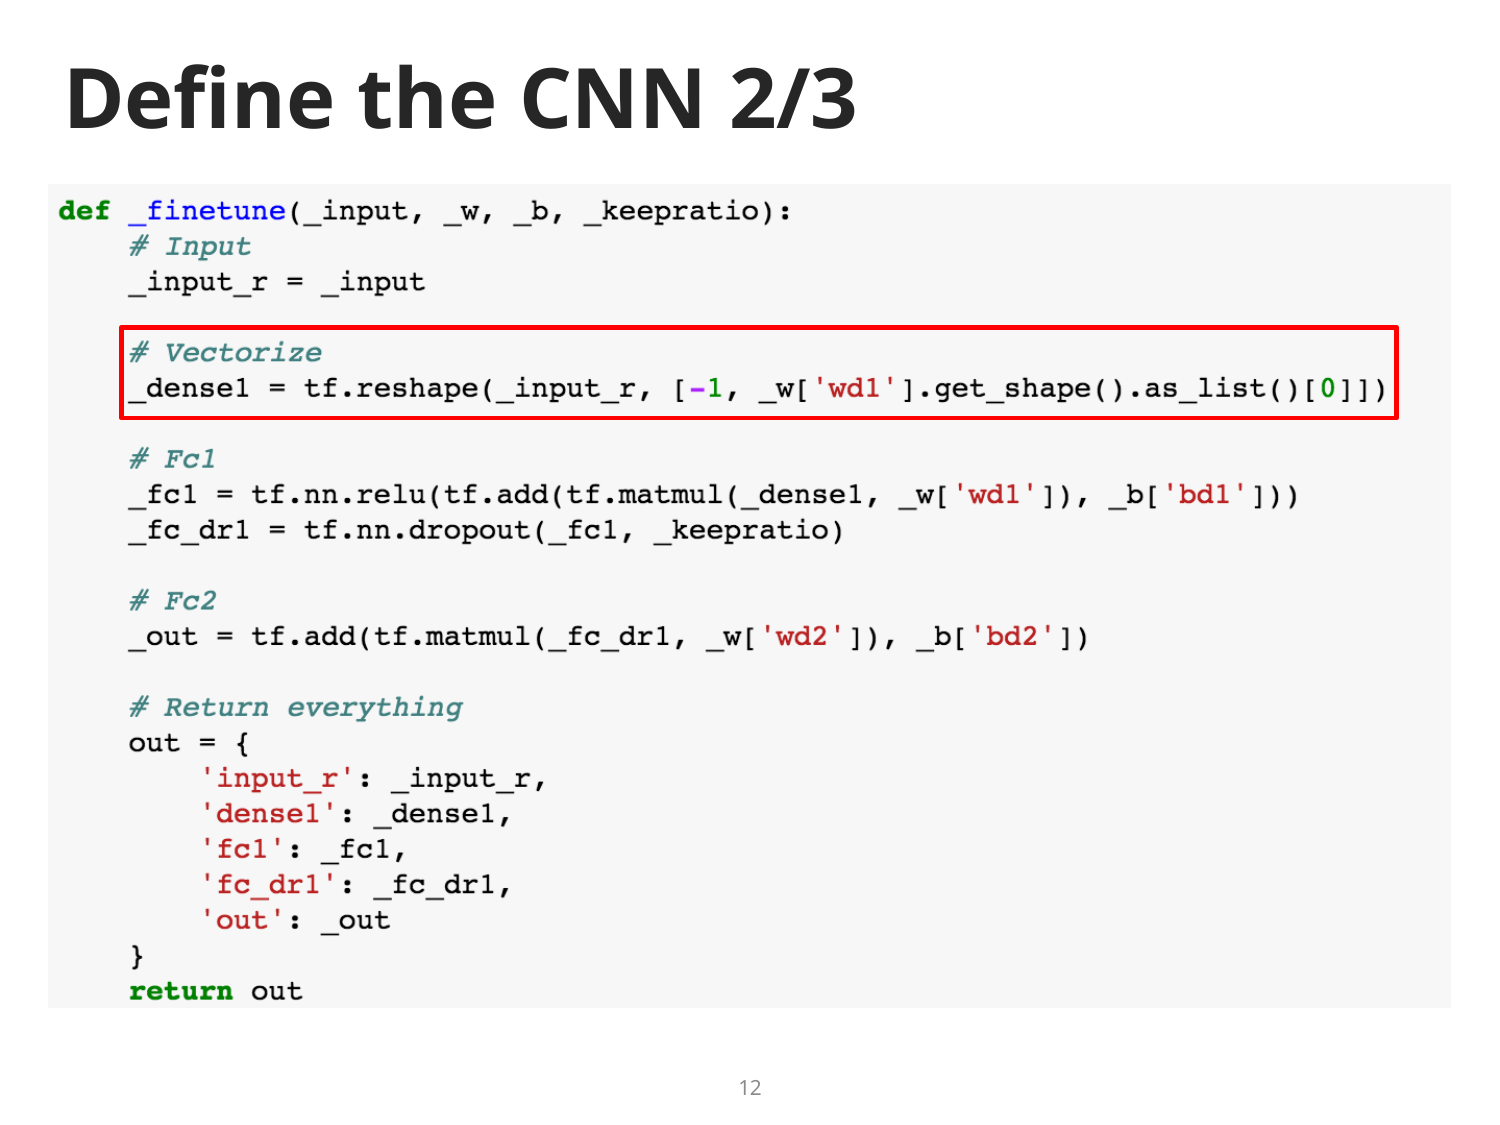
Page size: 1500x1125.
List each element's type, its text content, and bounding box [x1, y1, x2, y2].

slide_number 12 [575, 1058, 925, 1119]
picture [48, 184, 1452, 1008]
title Define the CNN 2/3 [48, 41, 1456, 149]
